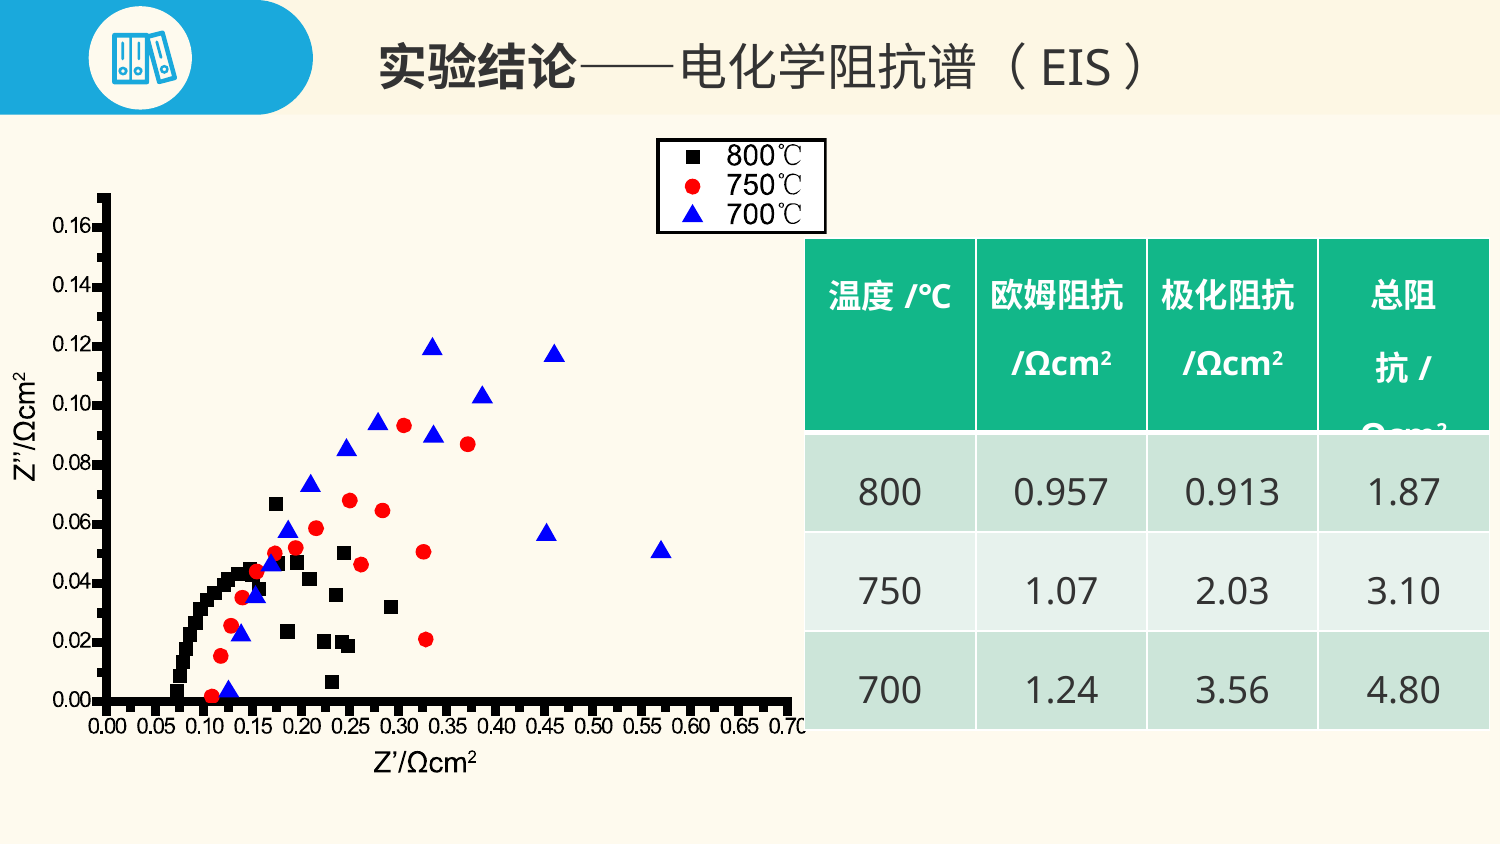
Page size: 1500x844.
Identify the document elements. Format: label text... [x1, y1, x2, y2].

table_header 极化阻抗/Ωcm2 [1148, 239, 1317, 430]
text_box 实验结论——电化学阻抗谱（EIS） [362, 28, 1223, 103]
table_cell 0.913 [1148, 435, 1317, 531]
table_cell 2.03 [1148, 533, 1317, 630]
table_cell 750 [831, 533, 975, 630]
text_box [265, 0, 1500, 115]
table_header 温度/℃ [831, 239, 975, 430]
text_box [88, 6, 192, 110]
table_cell 800 [831, 435, 975, 531]
table_cell 4.80 [1319, 632, 1489, 729]
table_cell 1.87 [1319, 435, 1489, 531]
table_header 总阻抗/Ωcm2 [1319, 239, 1489, 430]
table_cell 1.07 [977, 533, 1146, 630]
table_cell 3.10 [1319, 533, 1489, 630]
text_box [112, 30, 177, 85]
picture [0, 137, 827, 844]
table_cell 1.24 [977, 632, 1146, 729]
text_box [0, 0, 313, 115]
table_header 欧姆阻抗/Ωcm2 [977, 239, 1146, 430]
table_cell 700 [831, 632, 975, 729]
table_cell 3.56 [1148, 632, 1317, 729]
table_cell 0.957 [977, 435, 1146, 531]
